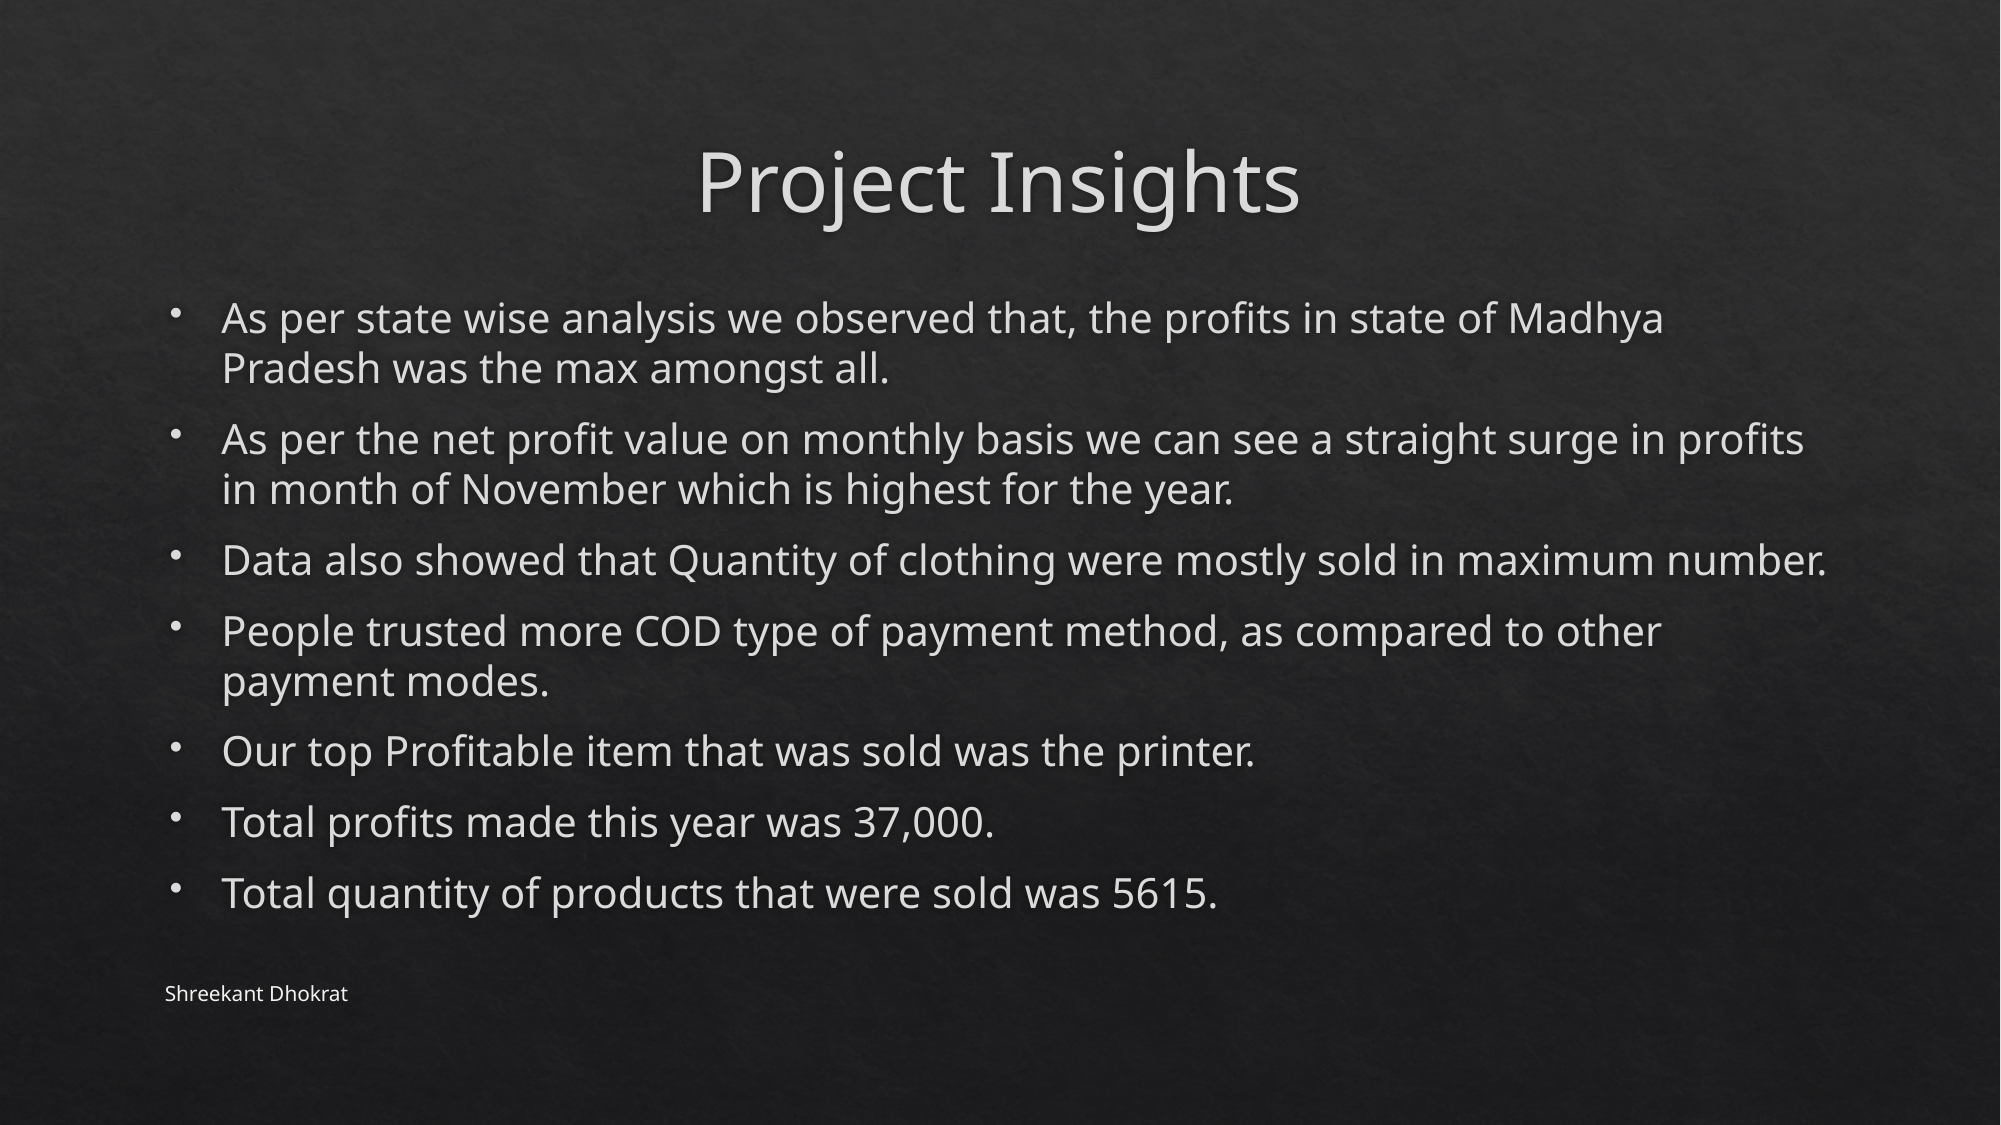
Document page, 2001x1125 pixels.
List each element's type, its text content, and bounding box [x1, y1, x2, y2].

title Project Insights [149, 99, 1849, 260]
footer Shreekant Dhokrat [149, 965, 1245, 1025]
list As per state wise analysis we observed that, the profits in state of Madhya Pradesh was the max amongst all. As per the net profit value on monthly basis we can see a straight surge in profits in month of November which is highest for the year. Data also showed that Quantity of clothing were mostly sold in maximum number. People trusted more COD type of payment method, as compared to other payment modes. Our top Profitable item that was sold was the printer. Total profits made this year was 37,000. Total quantity of products that were sold was 5615. [149, 284, 1849, 950]
